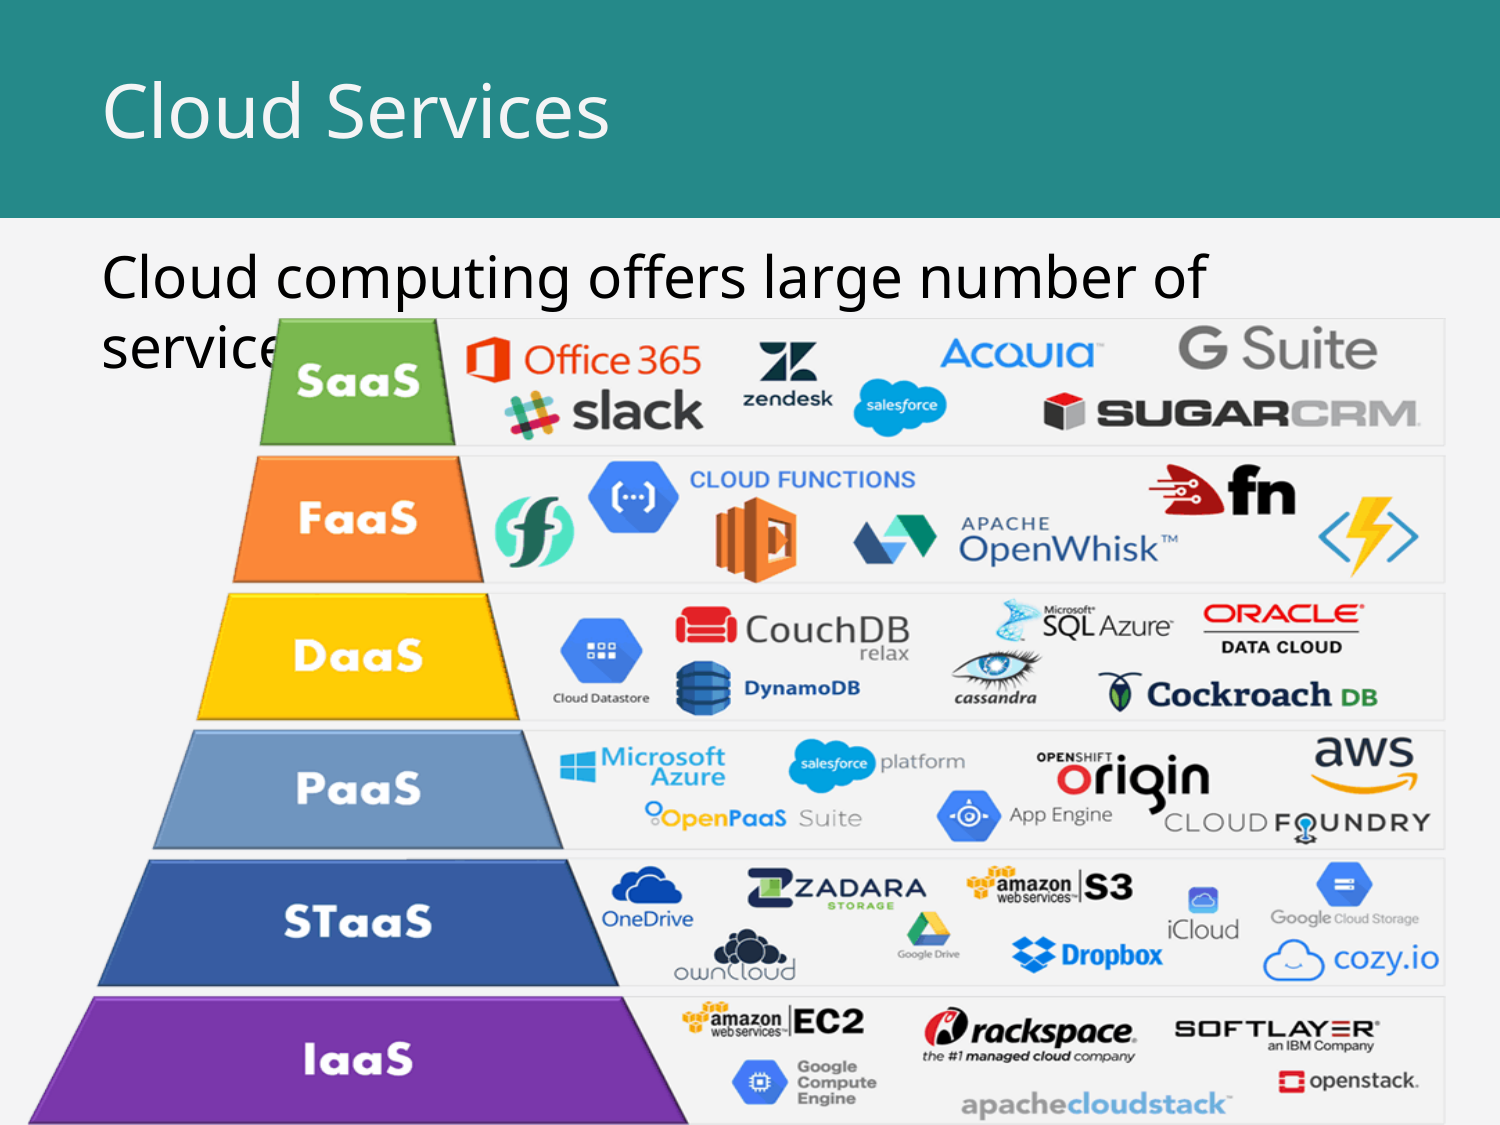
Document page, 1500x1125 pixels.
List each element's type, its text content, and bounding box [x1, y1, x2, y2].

picture [27, 318, 1446, 1125]
title Cloud Services [86, 0, 1500, 218]
list Cloud computing offers large number of services. [86, 232, 1428, 318]
